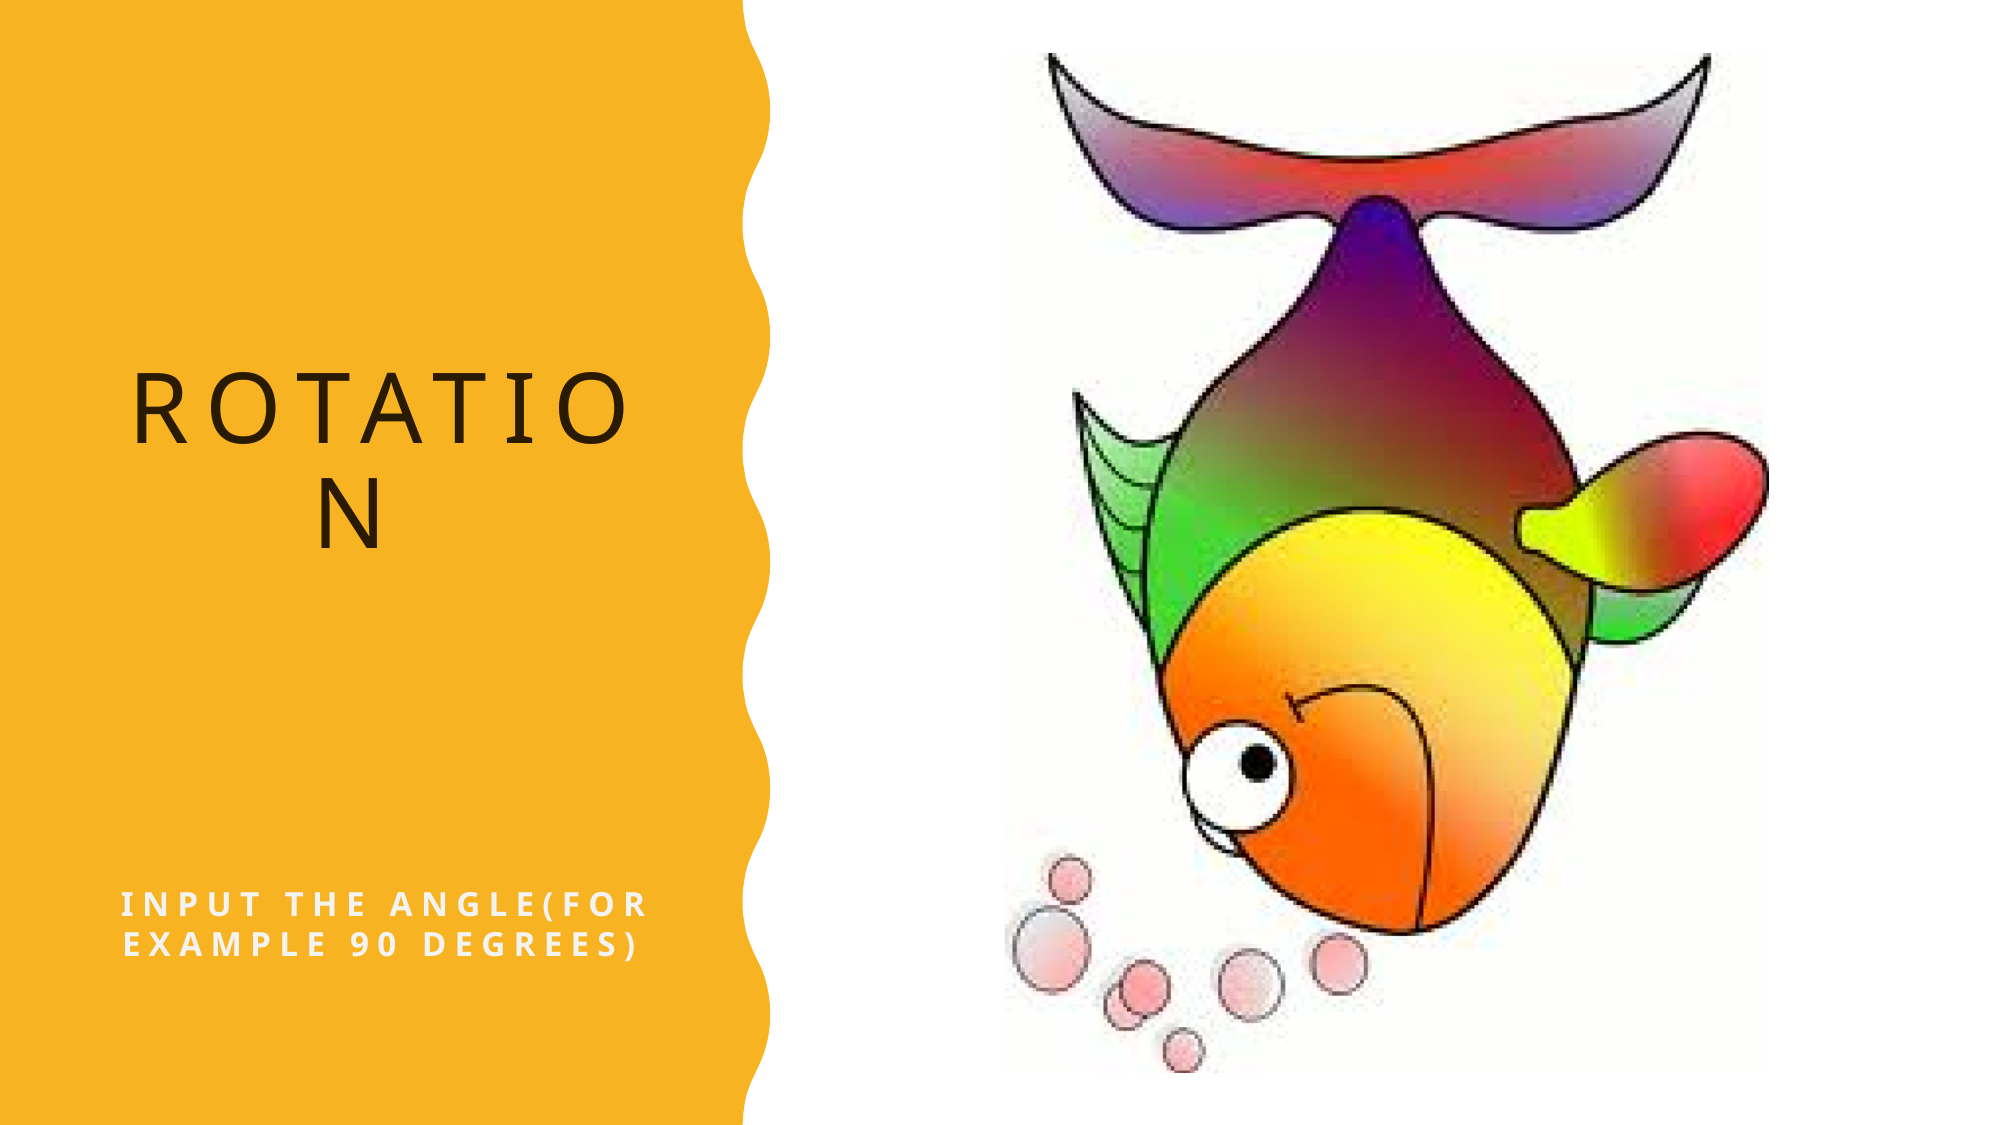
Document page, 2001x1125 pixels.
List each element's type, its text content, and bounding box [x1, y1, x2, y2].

picture [875, 54, 1897, 1073]
title Rotation [105, 105, 670, 824]
text_box [743, 0, 2000, 1125]
text_box [0, 0, 771, 1125]
list Input the angle(For example 90 degrees) [105, 875, 670, 1039]
